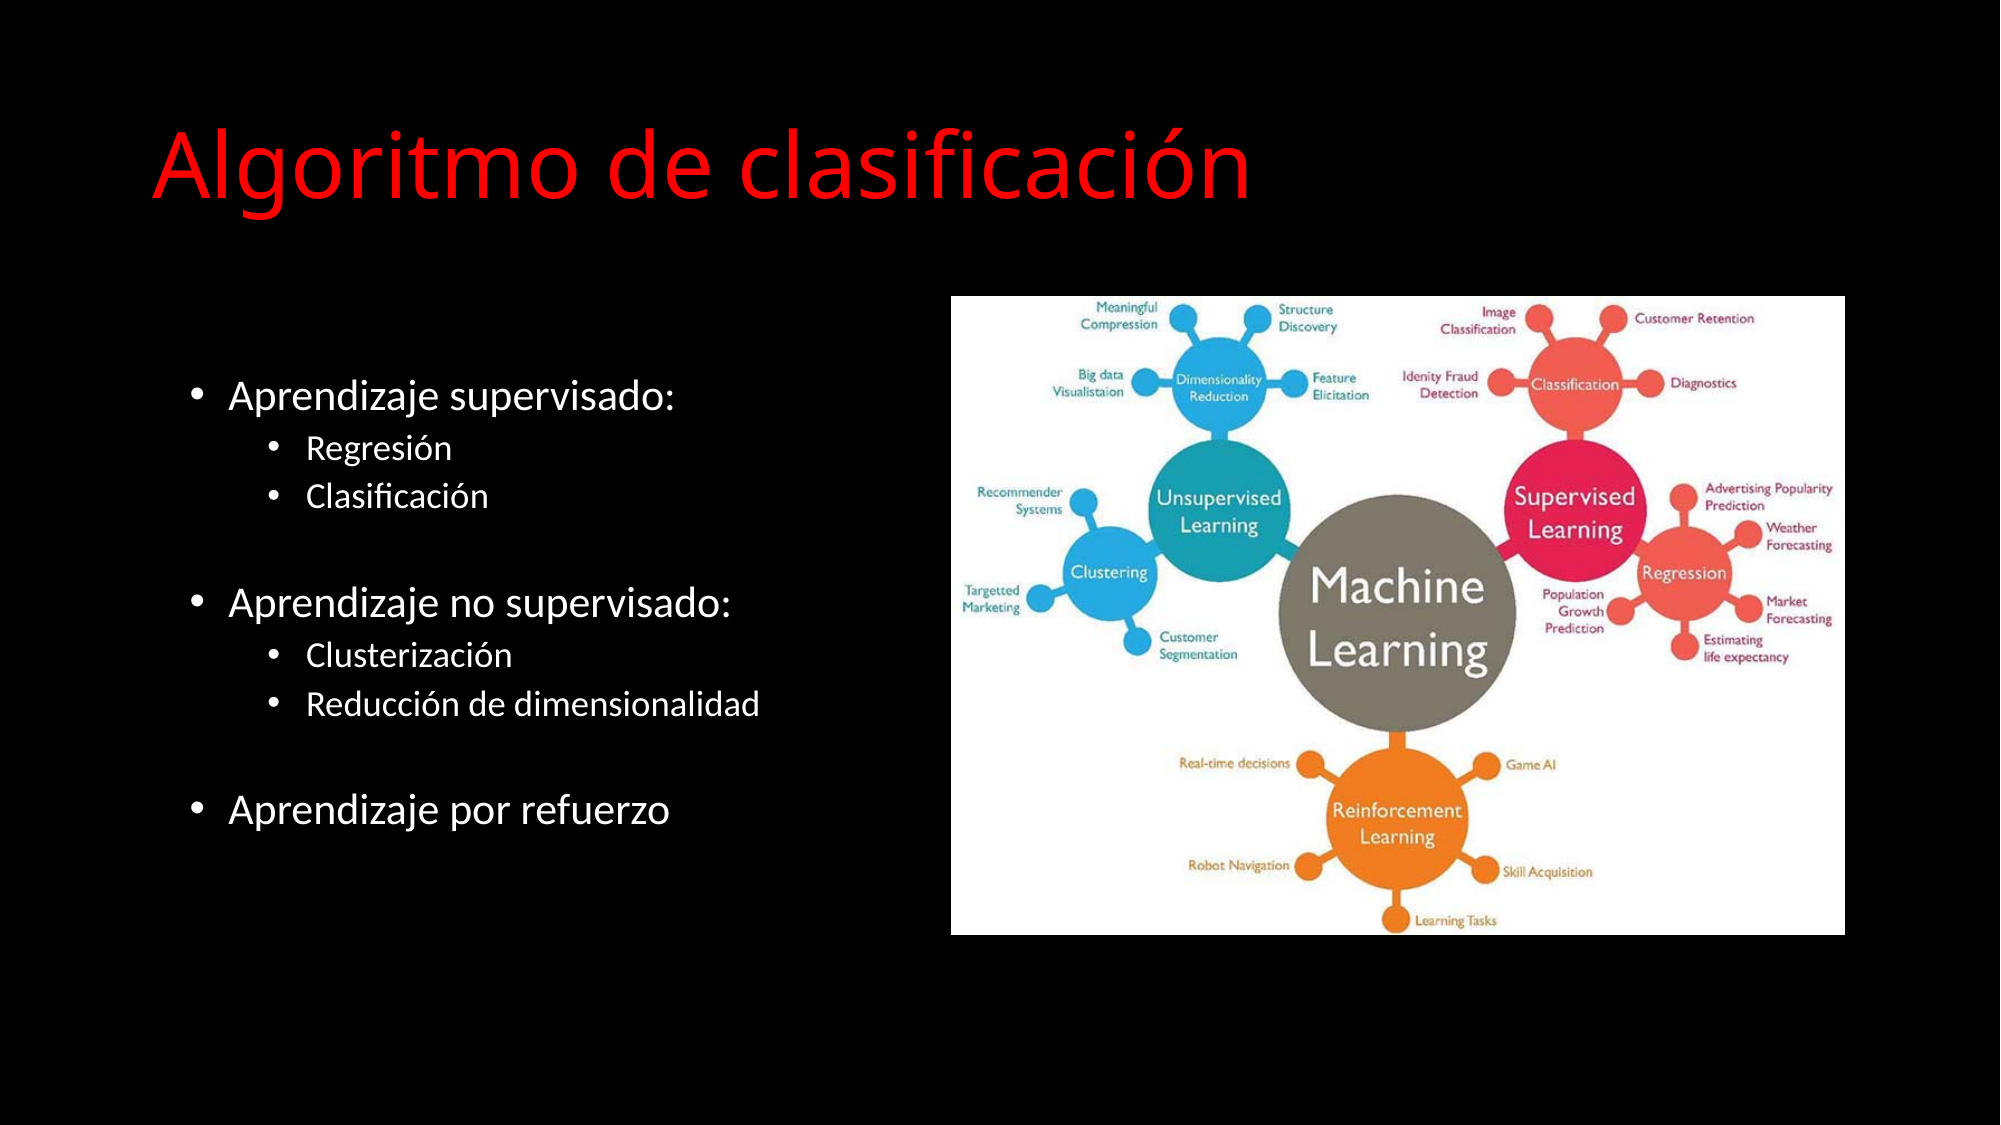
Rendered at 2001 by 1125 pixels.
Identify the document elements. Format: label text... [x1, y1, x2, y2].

picture [951, 295, 1846, 936]
text_box Aprendizaje supervisado: Regresión Clasificación Aprendizaje no supervisado: Clusterización Reducción de dimensionalidad Aprendizaje por refuerzo [174, 364, 783, 867]
text_box Algoritmo de clasificación [137, 59, 1863, 278]
